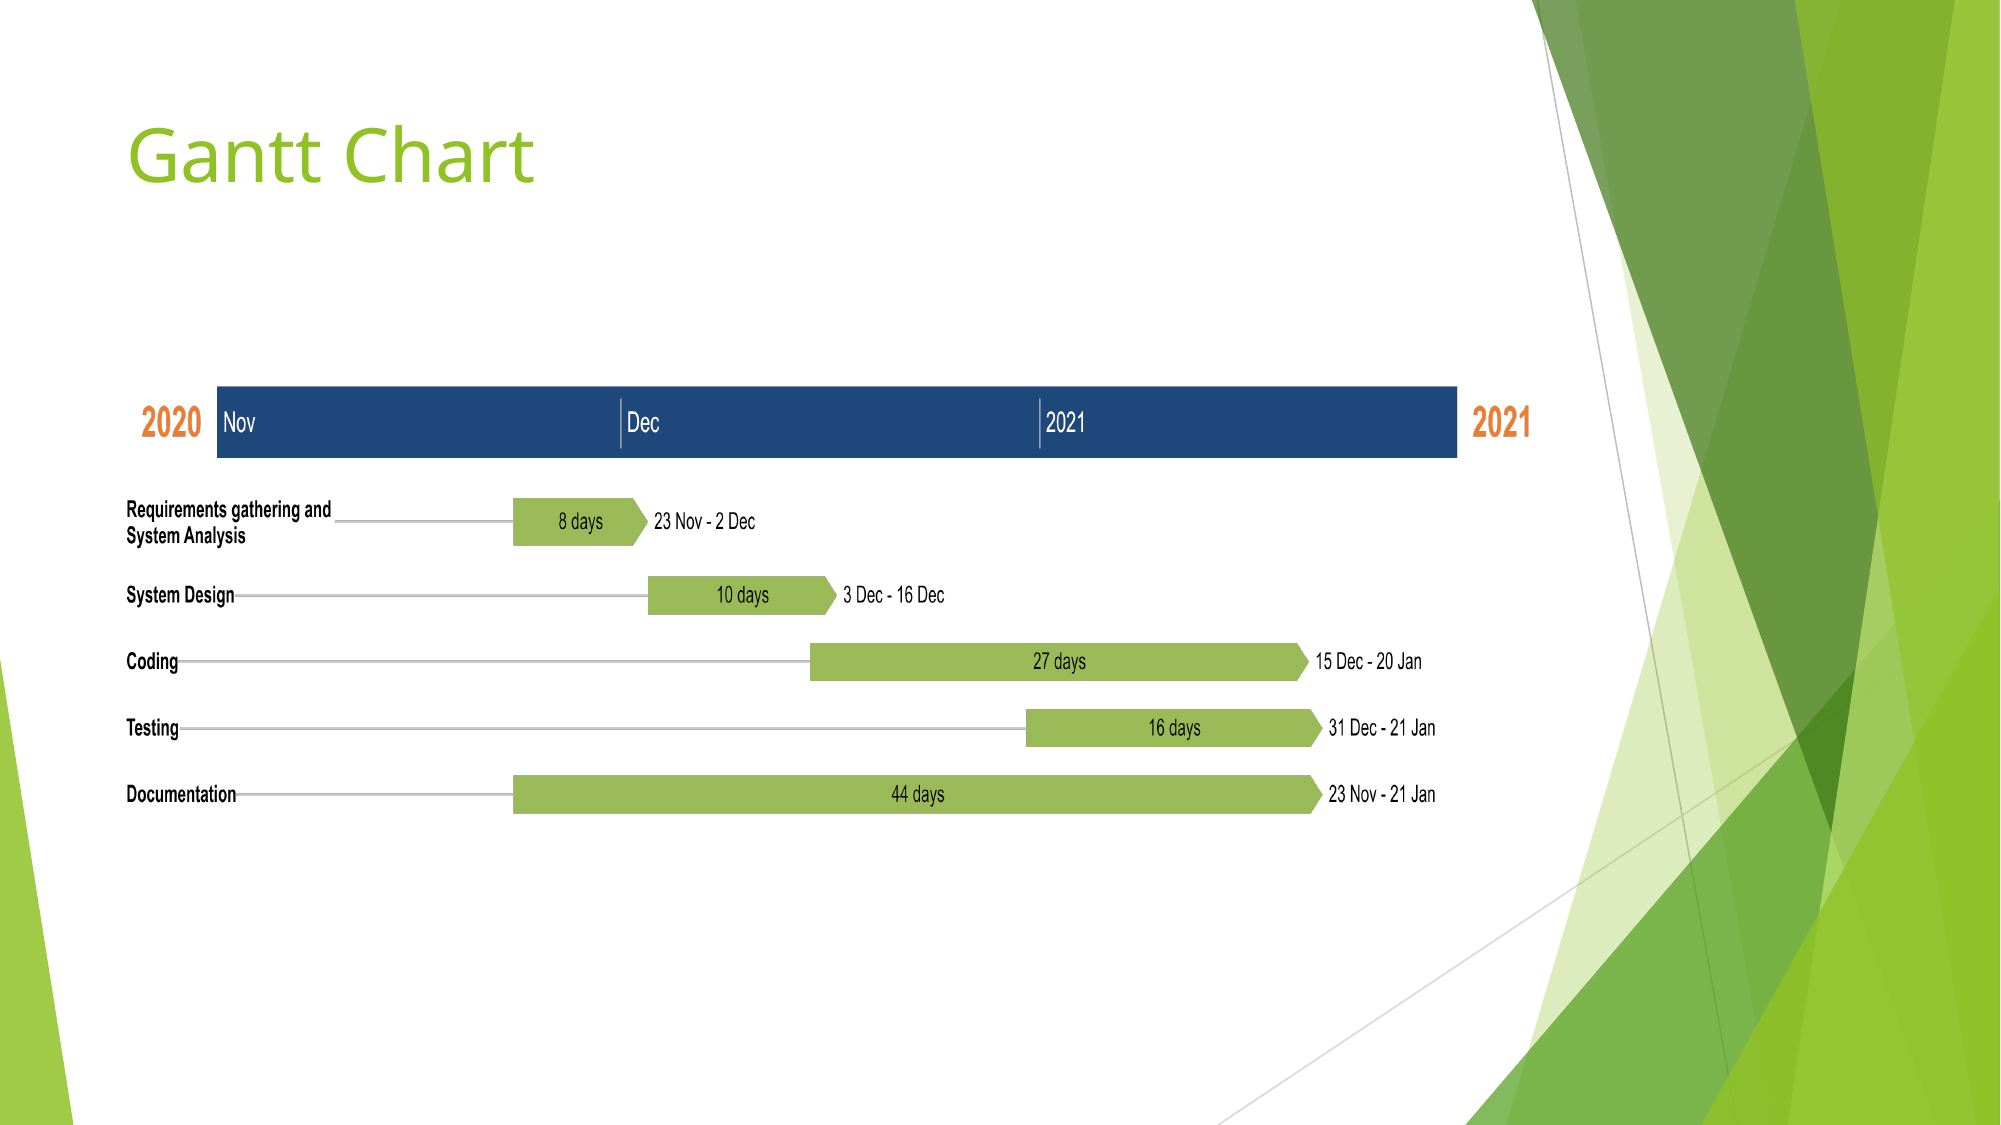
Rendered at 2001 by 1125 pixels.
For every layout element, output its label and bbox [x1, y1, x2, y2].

picture [110, 0, 1563, 1125]
